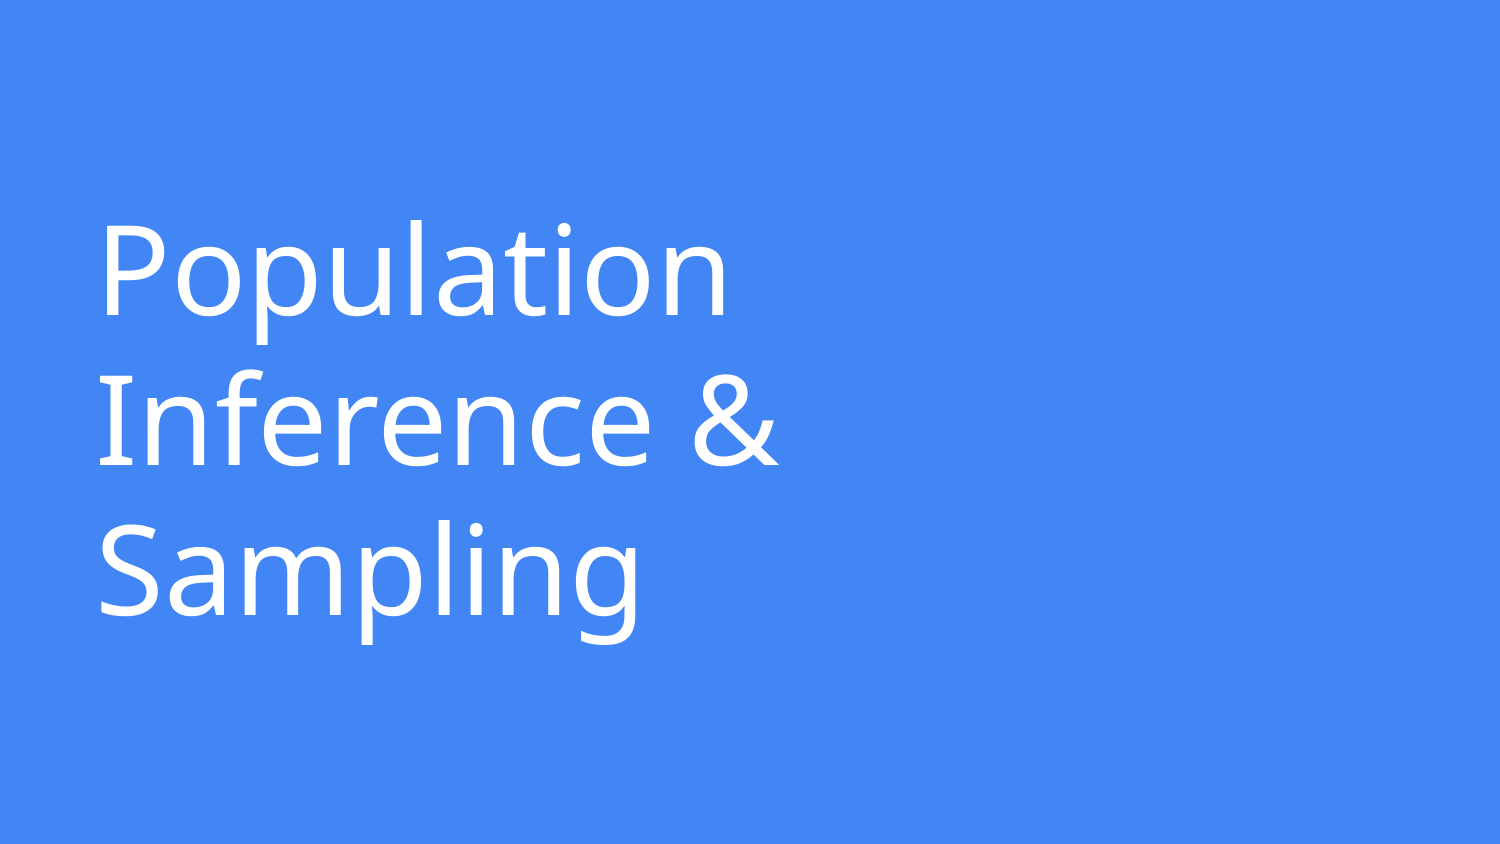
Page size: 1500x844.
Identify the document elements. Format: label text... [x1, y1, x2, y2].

title Population Inference & Sampling [80, 80, 1102, 752]
